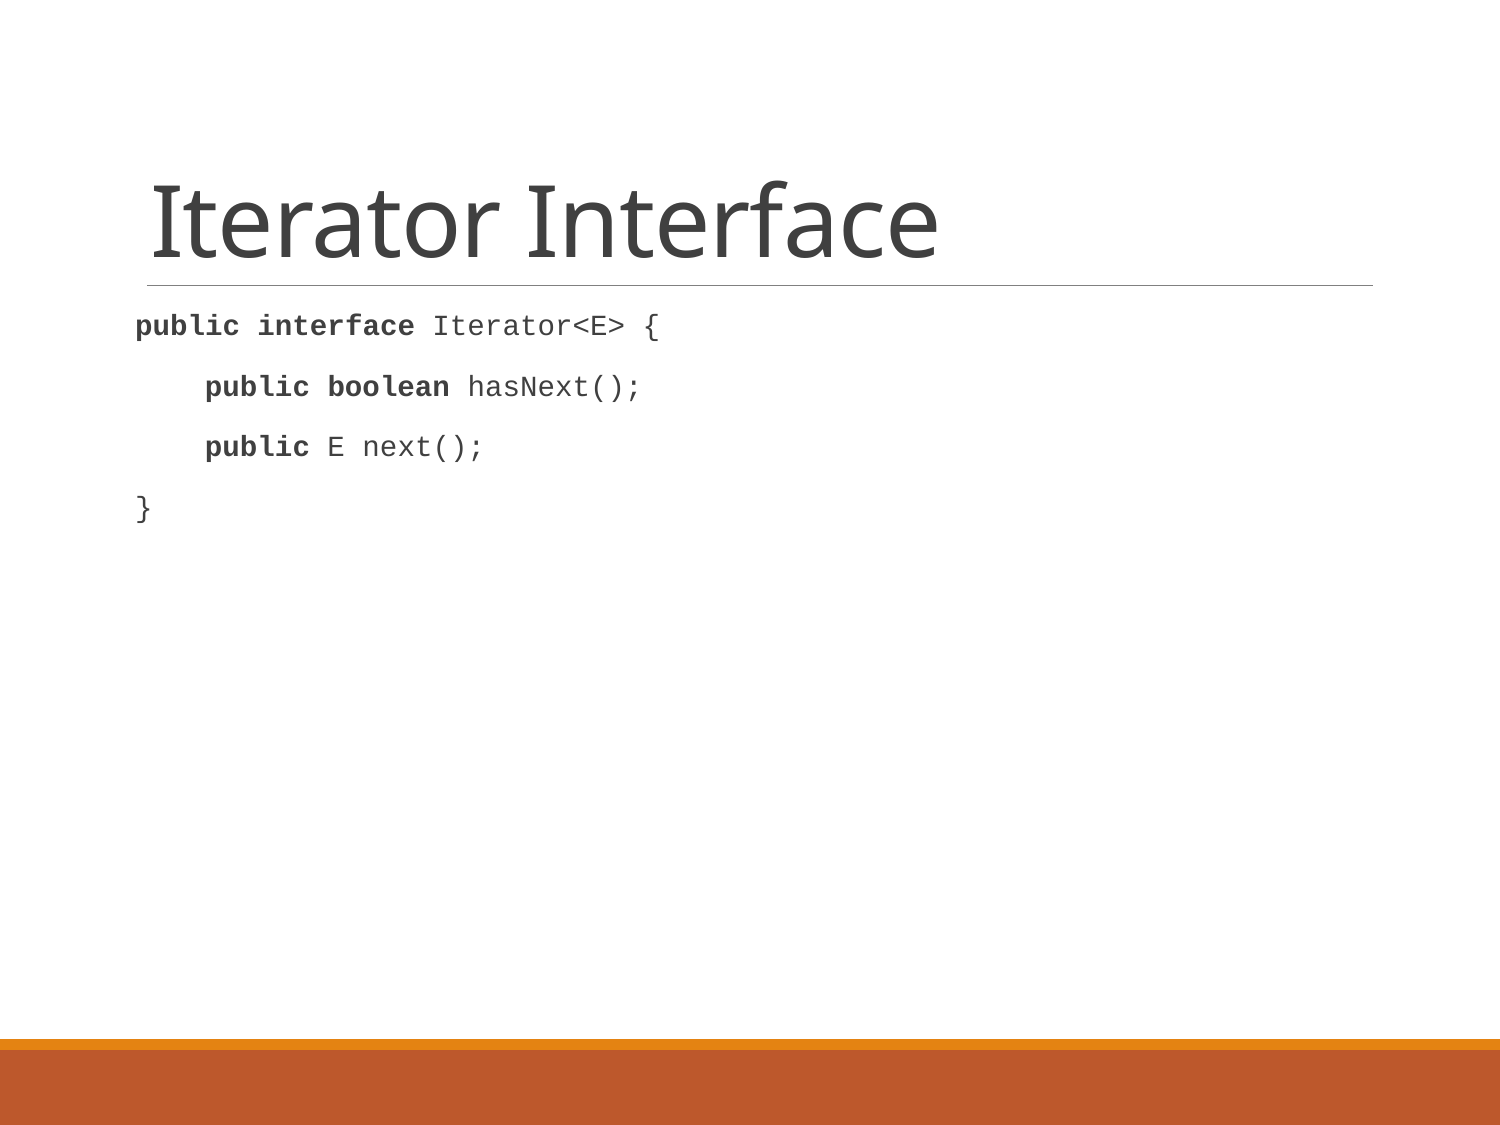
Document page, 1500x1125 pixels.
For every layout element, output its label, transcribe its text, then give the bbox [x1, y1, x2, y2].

title Iterator Interface [135, 47, 1373, 285]
list public interface Iterator<E> { public boolean hasNext(); public E next(); } [135, 302, 1373, 963]
